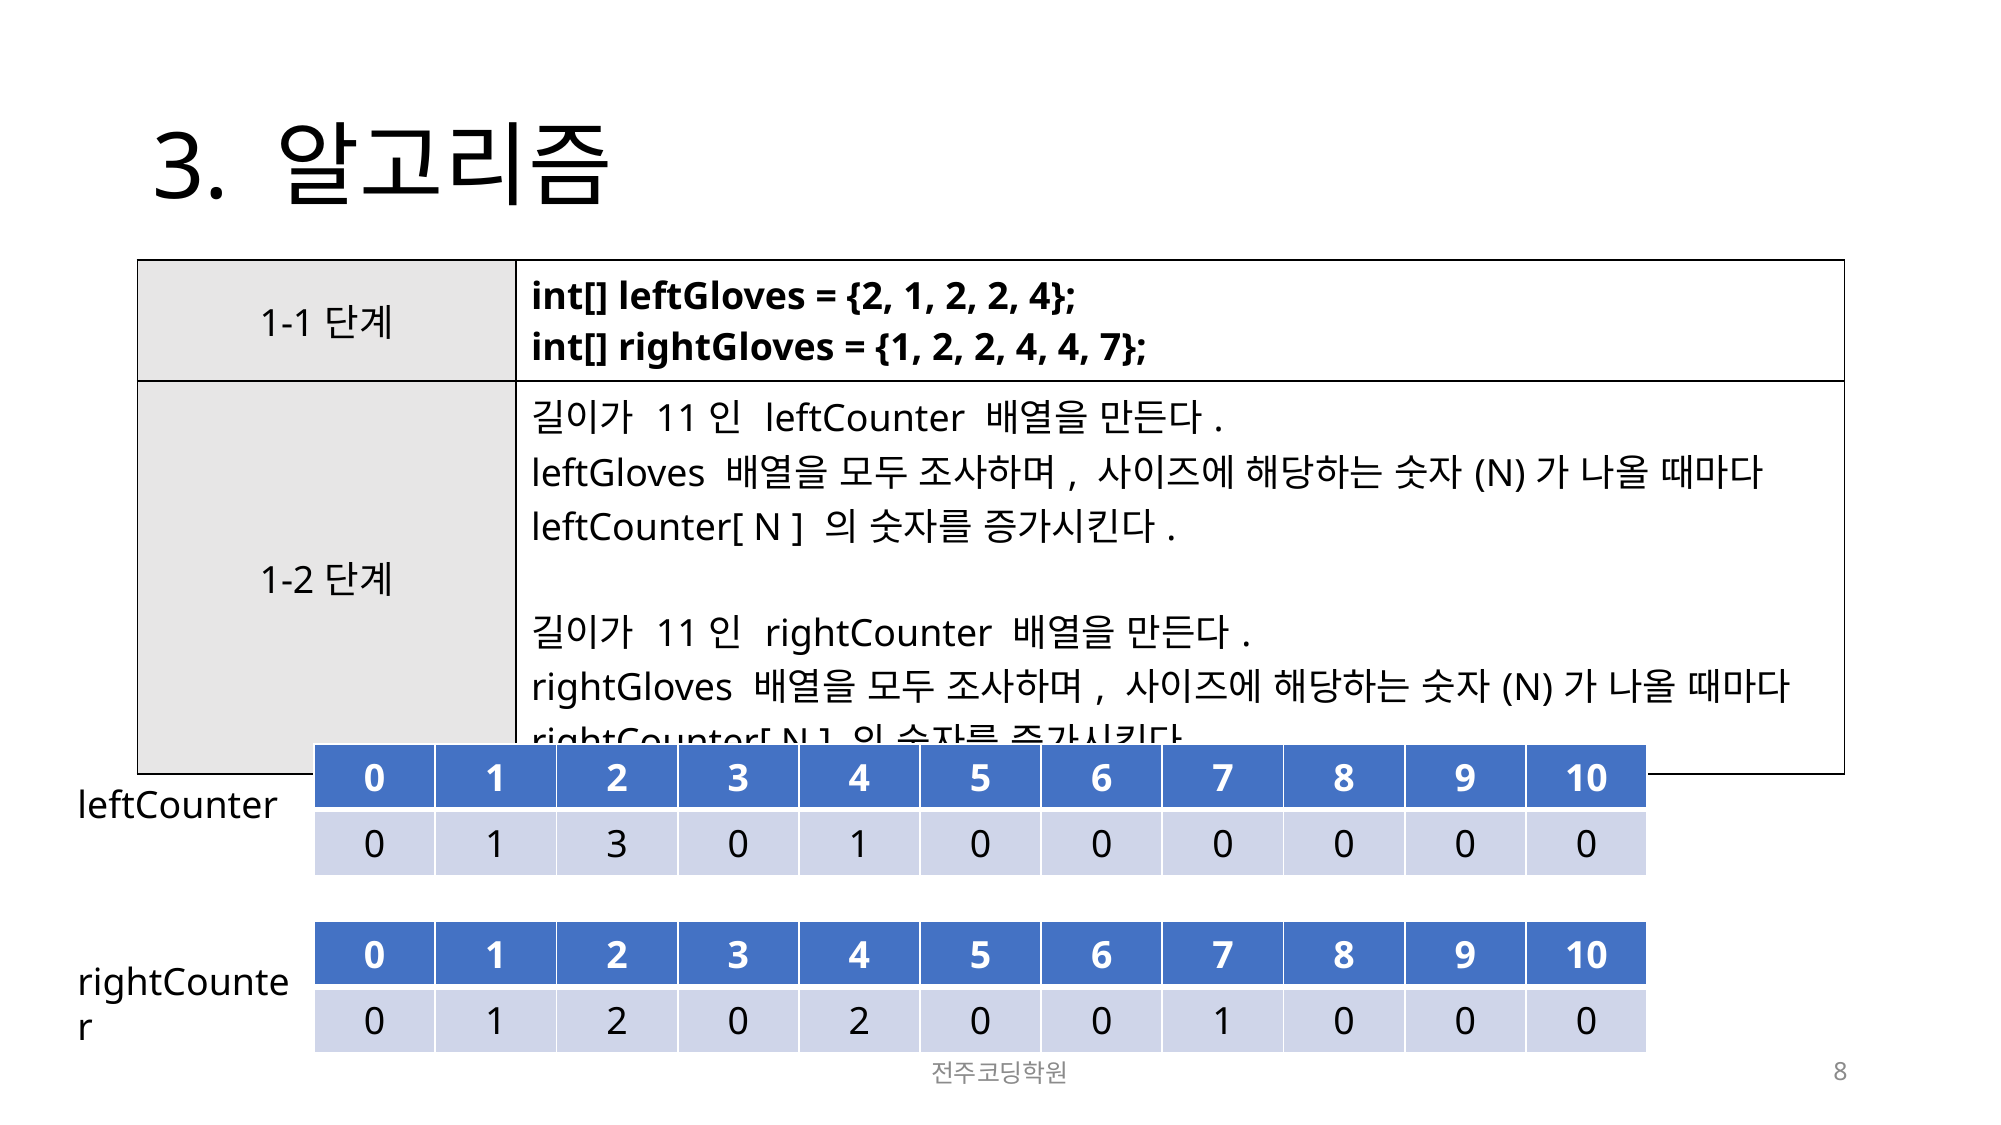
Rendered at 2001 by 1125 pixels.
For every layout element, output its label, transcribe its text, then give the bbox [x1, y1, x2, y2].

table_cell 0 [1284, 812, 1404, 875]
table_header 10 [1527, 745, 1646, 807]
table_header 1 [436, 922, 556, 984]
slide_number 8 [1412, 1042, 1863, 1103]
table_header 8 [1284, 922, 1404, 984]
table_header 5 [921, 745, 1040, 807]
table_cell 0 [1042, 990, 1161, 1052]
table_cell 2 [557, 990, 677, 1052]
table_header 9 [1406, 745, 1525, 807]
table_header 7 [1163, 922, 1283, 984]
table_cell 1 [1163, 990, 1283, 1052]
table_cell 0 [1406, 812, 1525, 875]
title 3. 알고리즘 [137, 59, 1863, 278]
footer 전주코딩학원 [662, 1054, 1338, 1103]
table_cell 1 [436, 990, 556, 1052]
table_header 0 [315, 922, 434, 984]
table_header 10 [1527, 922, 1646, 984]
table_header 3 [679, 745, 798, 807]
table_header 2 [557, 922, 677, 984]
table_cell 0 [1406, 990, 1525, 1052]
table_header 6 [1042, 922, 1161, 984]
table_header 4 [800, 922, 919, 984]
table_cell 1 [436, 812, 556, 875]
table_cell 0 [1284, 990, 1404, 1052]
table_header 1 [436, 745, 556, 807]
table_cell 1 [800, 812, 919, 875]
table_cell 0 [679, 812, 798, 875]
table_header 6 [1042, 745, 1161, 807]
table_header int[] leftGloves = {2, 1, 2, 2, 4}; int[] rightGloves = {1, 2, 2, 4, 4, 7}; [517, 261, 1844, 380]
table_cell 1-2단계 [138, 382, 515, 773]
table_cell 0 [679, 990, 798, 1052]
table_cell 0 [315, 990, 434, 1052]
text_box leftCounter [62, 774, 315, 834]
table_header 4 [800, 745, 919, 807]
table_header 8 [1284, 745, 1404, 807]
table_header 3 [679, 922, 798, 984]
table_cell 0 [1527, 812, 1646, 875]
table_cell 0 [315, 812, 434, 875]
table_cell 0 [1042, 812, 1161, 875]
table_header 2 [557, 745, 677, 807]
table_cell 0 [921, 990, 1040, 1052]
table_cell 길이가 11인 leftCounter 배열을 만든다. leftGloves 배열을 모두 조사하며, 사이즈에 해당하는 숫자(N)가 나올 때마다 leftCounter[ N ] 의 숫자를 증가시킨다. 길이가 11인 rightCounter 배열을 만든다. rightGloves 배열을 모두 조사하며, 사이즈에 해당하는 숫자(N)가 나올 때마다 rightCounter[ N ] 의 숫자를 증가시킨다. [517, 382, 1844, 773]
table_header 1-1단계 [138, 261, 515, 380]
table_cell 0 [921, 812, 1040, 875]
table_header 7 [1163, 745, 1283, 807]
text_box rightCounter [62, 950, 315, 1056]
table_cell 3 [557, 812, 677, 875]
table_cell 0 [1527, 990, 1646, 1052]
table_cell 2 [800, 990, 919, 1052]
table_cell 0 [1163, 812, 1283, 875]
table_header 9 [1406, 922, 1525, 984]
table_header 5 [921, 922, 1040, 984]
table_header 0 [315, 745, 434, 807]
